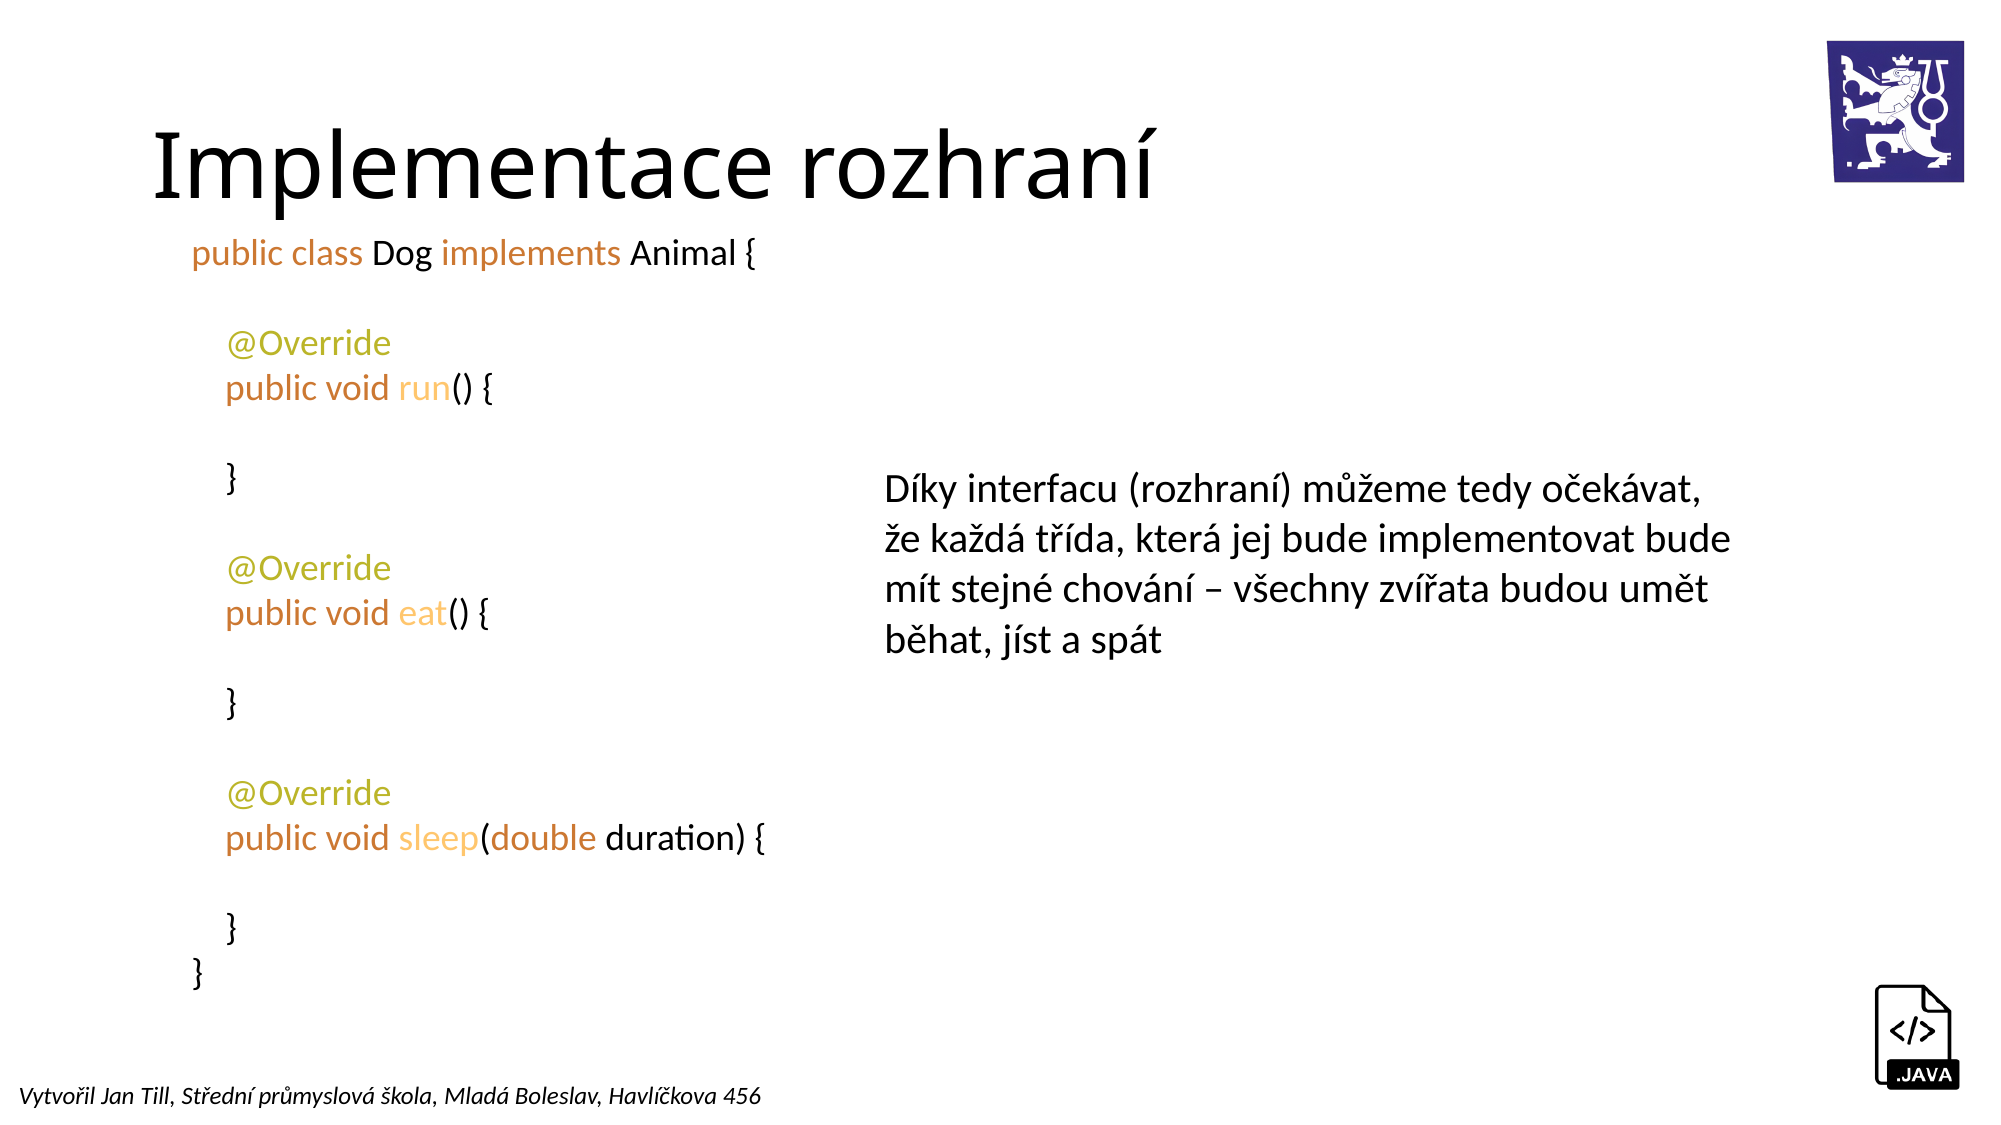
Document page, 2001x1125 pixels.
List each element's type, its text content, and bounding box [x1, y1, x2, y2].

title Implementace rozhraní [137, 59, 1863, 278]
text_box public class Dog implements Animal { @Override public void run() { } @Override public void eat() { } @Override public void sleep(double duration) { } } [176, 220, 1177, 1001]
picture [1822, 947, 2000, 1125]
text_box Vytvořil Jan Till, Střední průmyslová škola, Mladá Boleslav, Havlíčkova 456 [3, 1072, 778, 1117]
text_box Díky interfacu (rozhraní) můžeme tedy očekávat, že každá třída, která jej bude implementovat bude mít stejné chování – všechny zvířata budou umět běhat, jíst a spát [869, 453, 1760, 669]
picture [1822, 38, 1969, 185]
